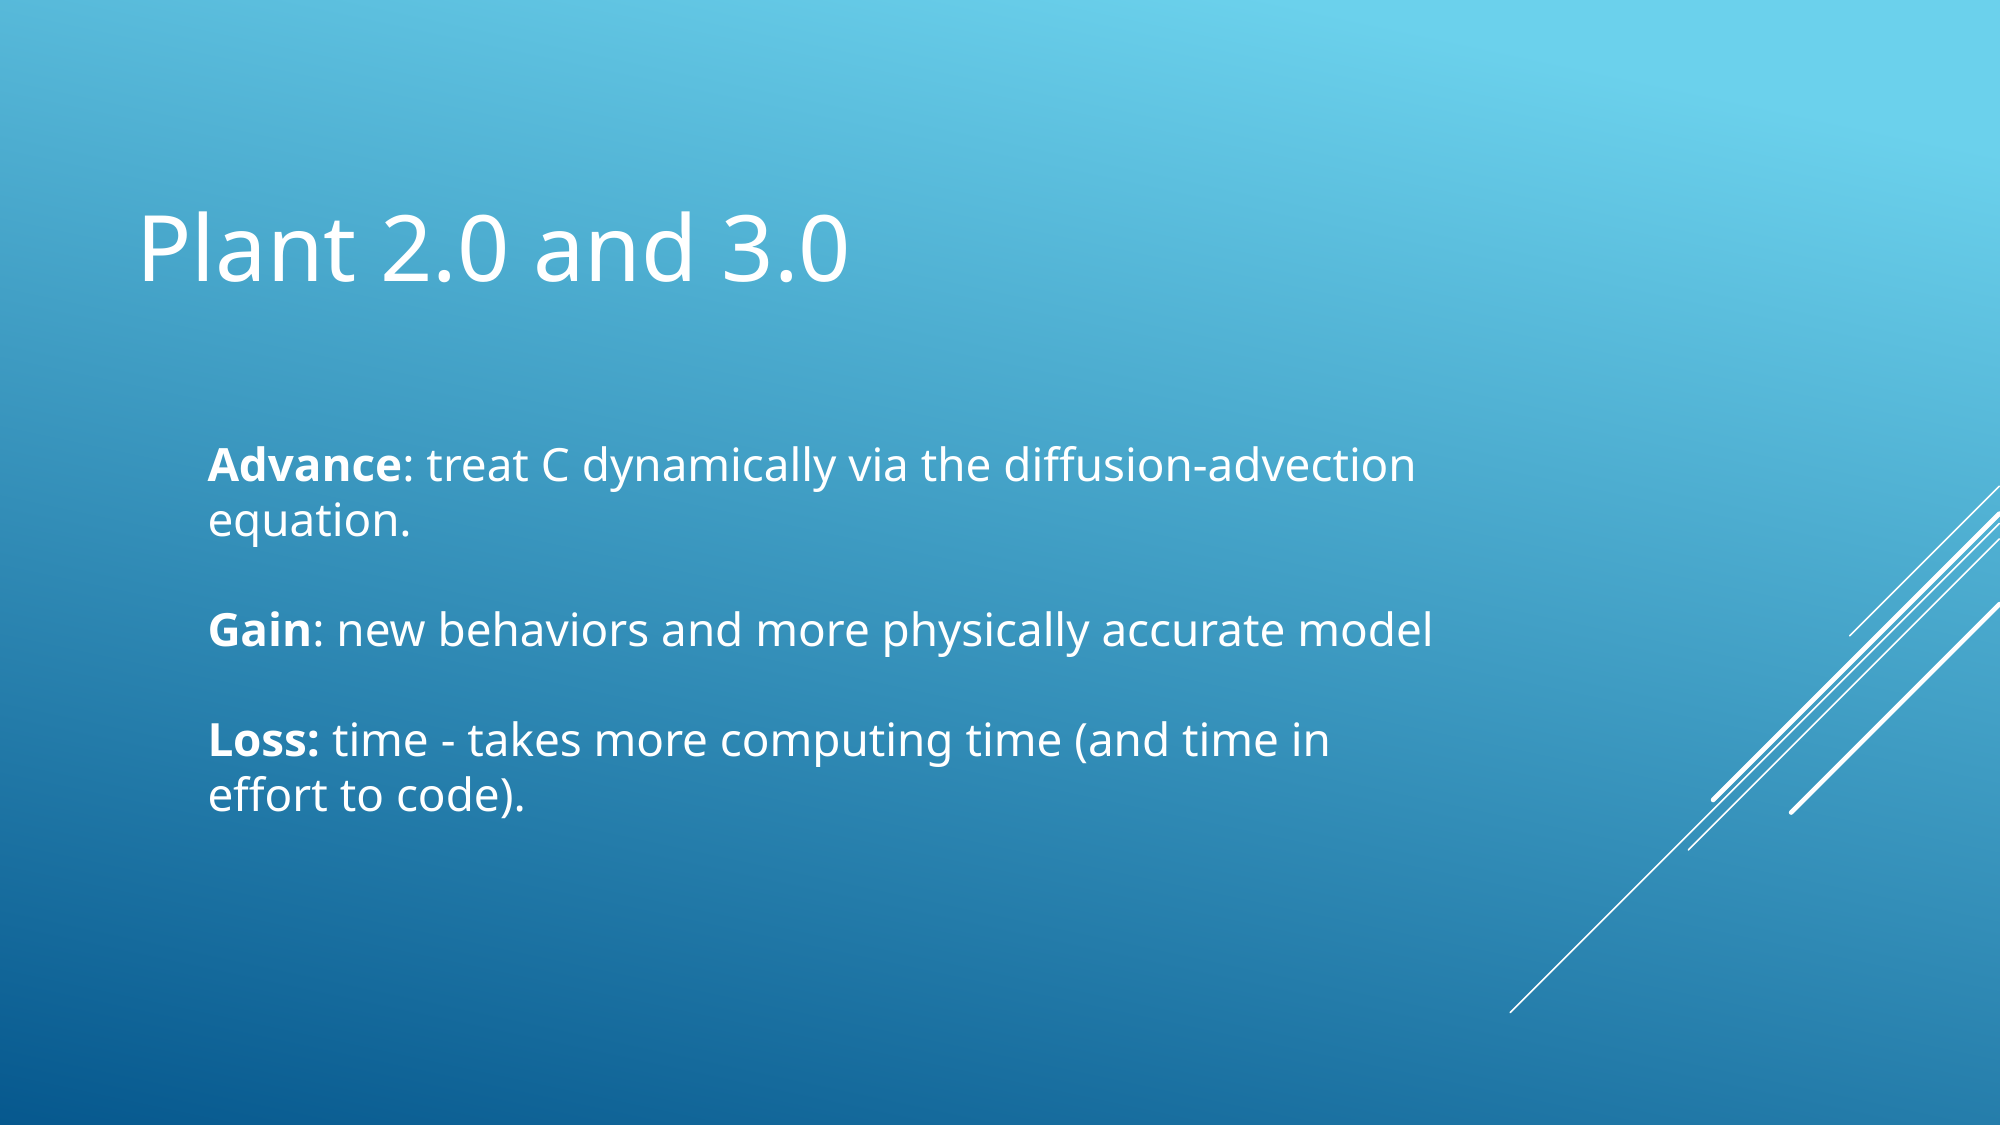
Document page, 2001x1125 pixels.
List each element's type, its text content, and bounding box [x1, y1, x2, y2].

title Plant 2.0 and 3.0 [121, 120, 1522, 368]
text_box Advance: treat C dynamically via the diffusion-advection equation. Gain: new behaviors and more physically accurate model Loss: time - takes more computing time (and time in effort to code). [192, 428, 1464, 829]
